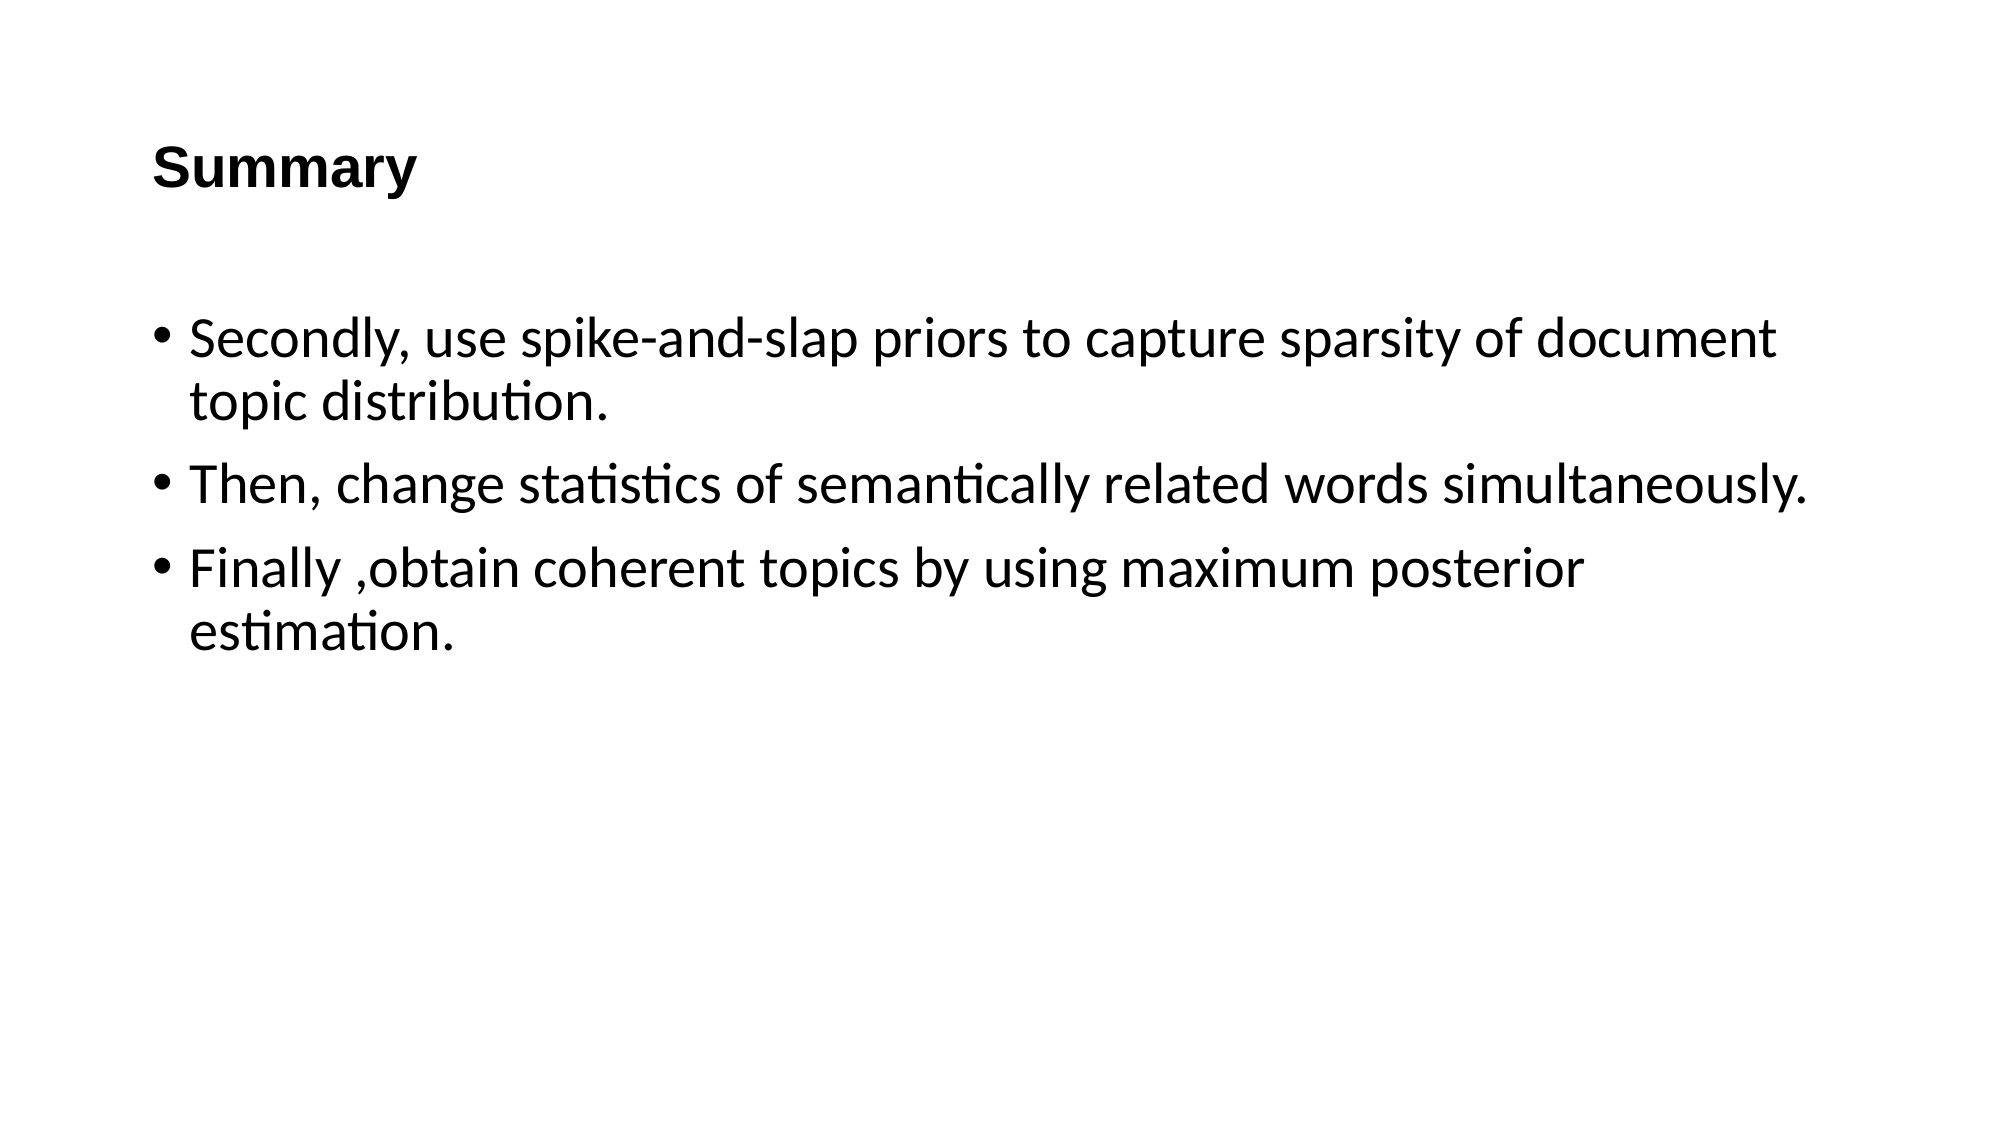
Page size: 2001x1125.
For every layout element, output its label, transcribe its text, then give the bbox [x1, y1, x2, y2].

title Summary [137, 59, 1863, 278]
list Secondly, use spike-and-slap priors to capture sparsity of document topic distribution. Then, change statistics of semantically related words simultaneously. Finally ,obtain coherent topics by using maximum posterior estimation. [137, 299, 1863, 1014]
